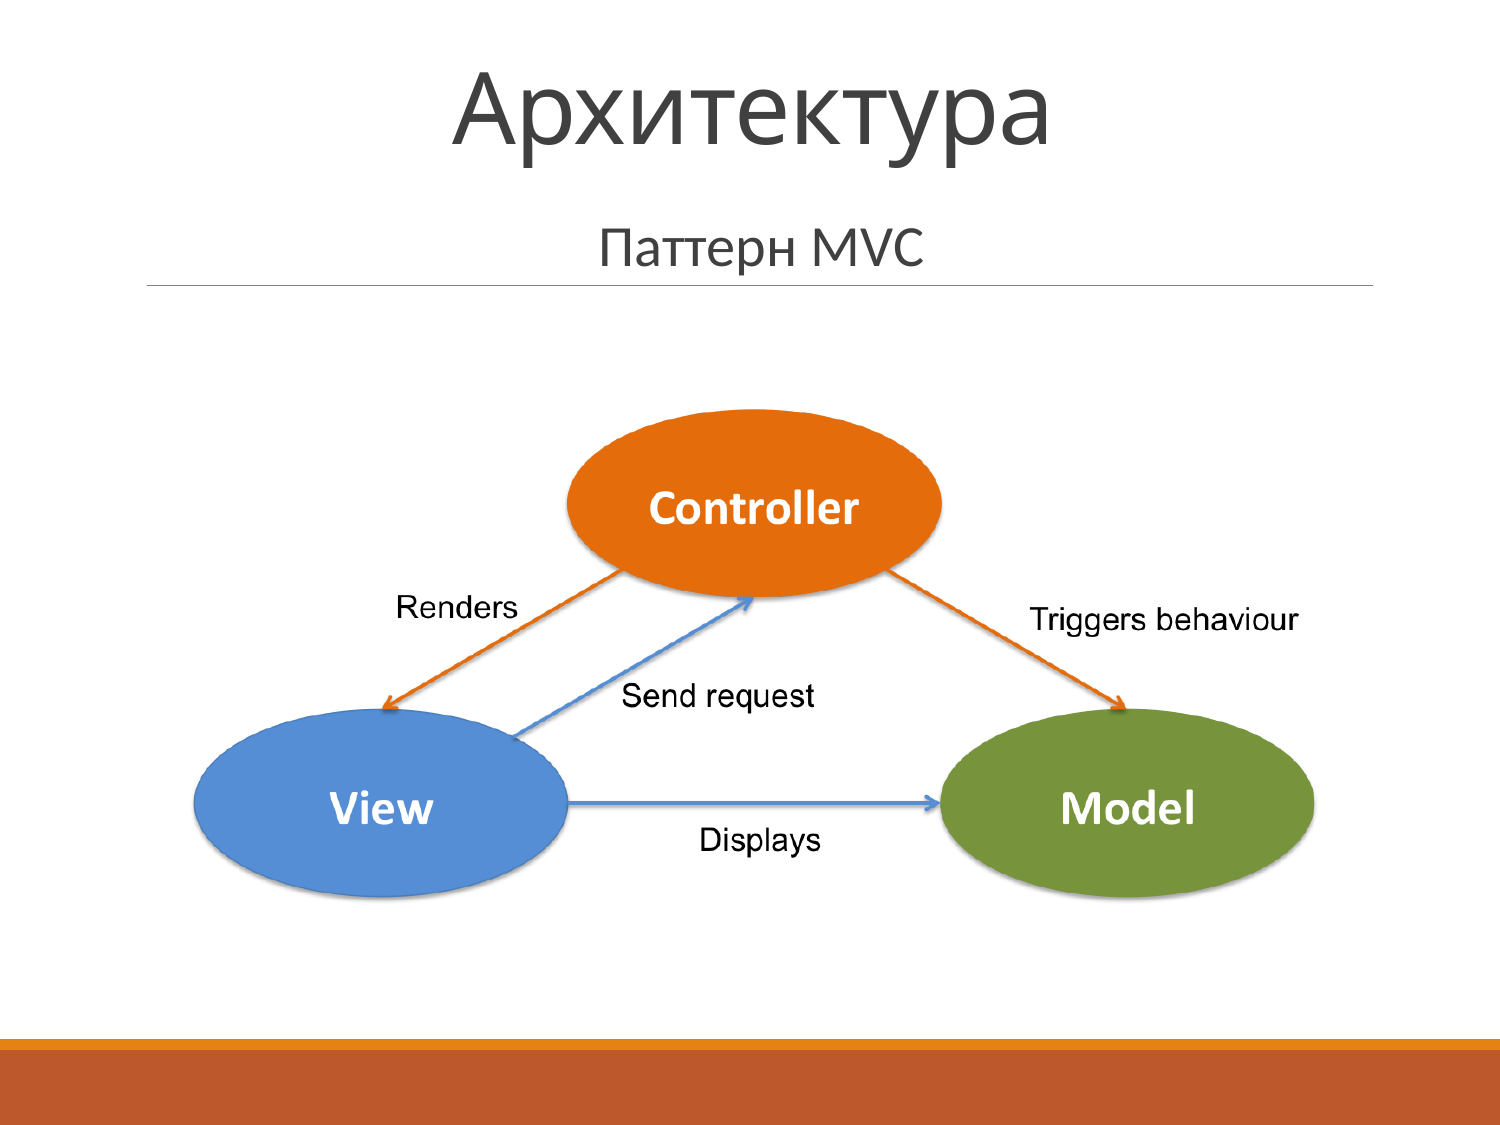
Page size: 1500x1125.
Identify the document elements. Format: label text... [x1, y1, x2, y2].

title Архитектура [135, 41, 1373, 173]
picture [187, 405, 1320, 906]
list Паттерн MVC [135, 208, 1373, 347]
